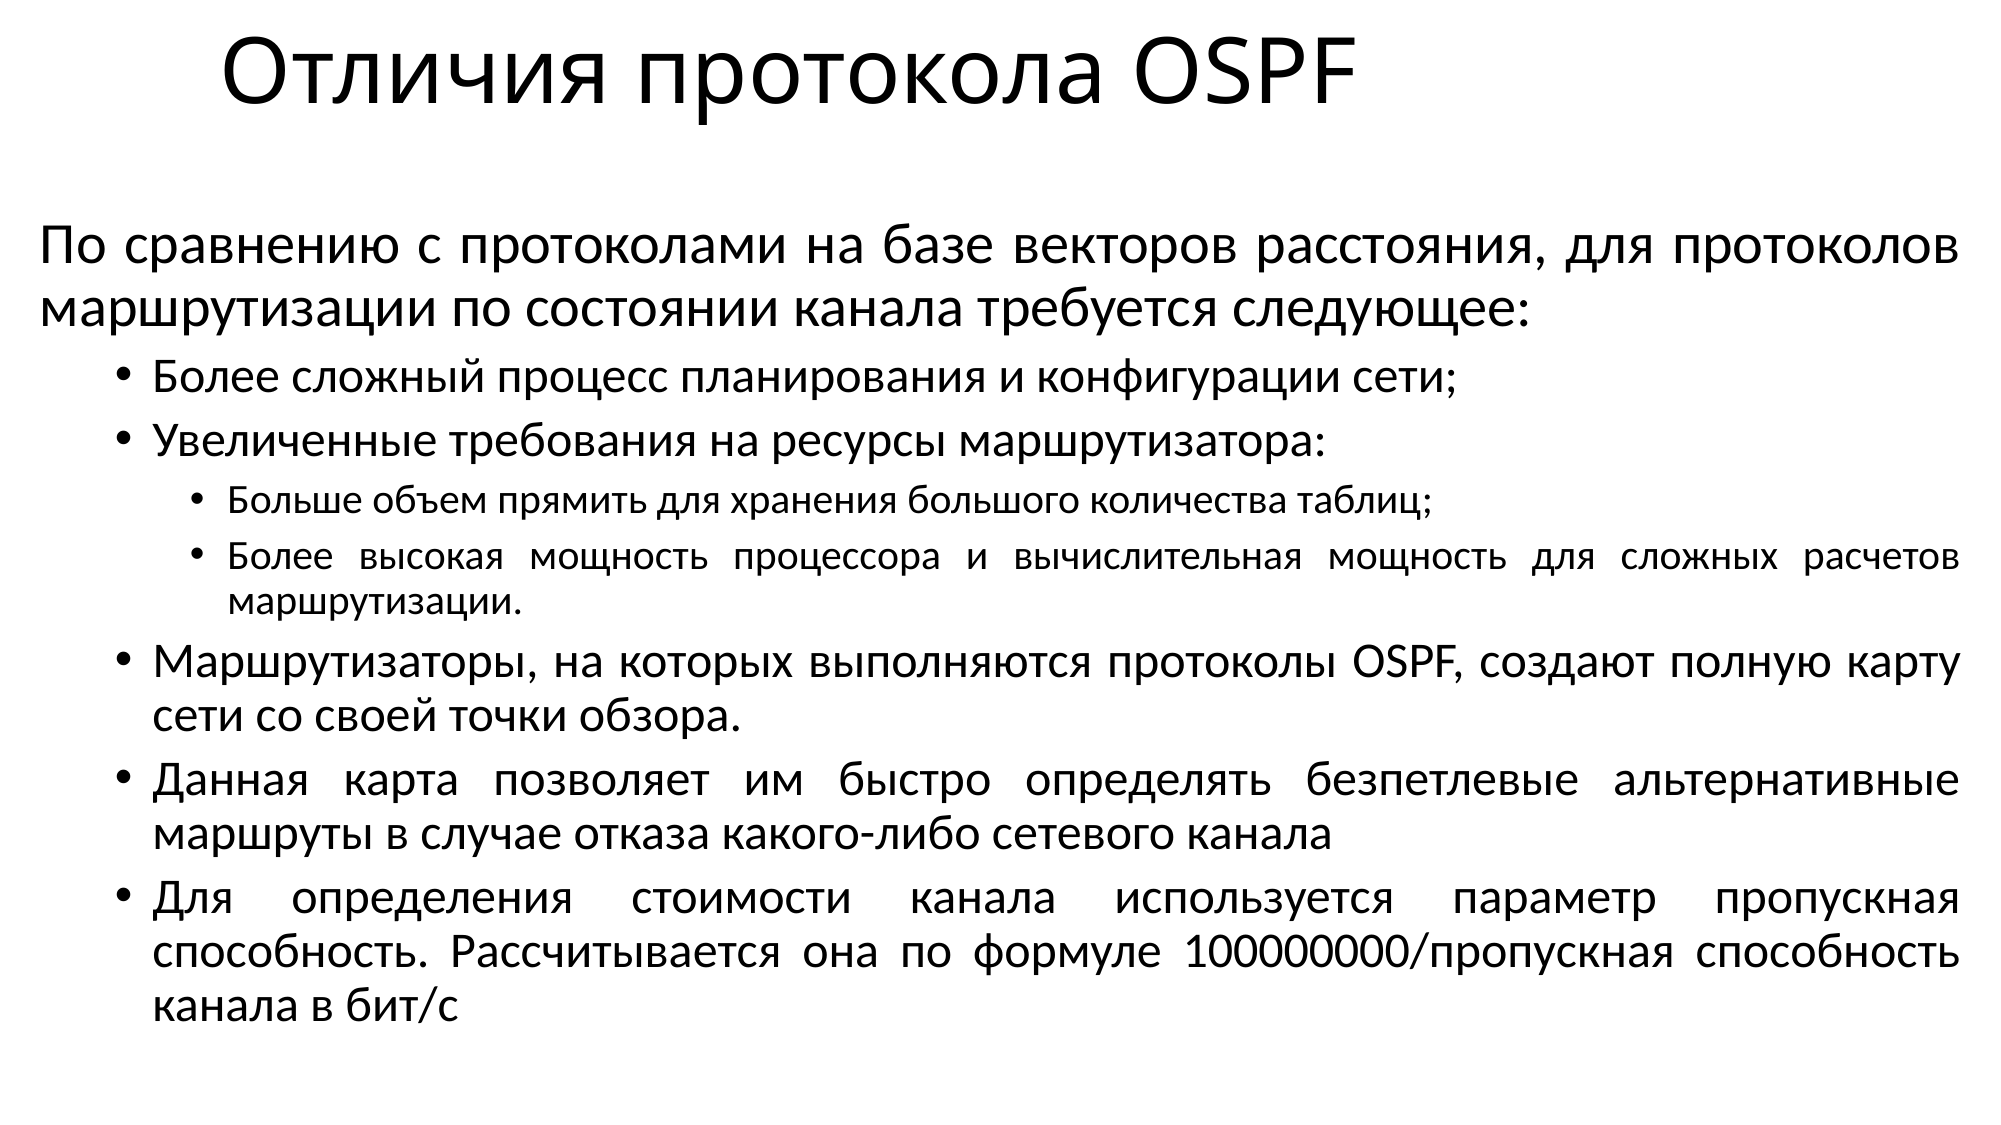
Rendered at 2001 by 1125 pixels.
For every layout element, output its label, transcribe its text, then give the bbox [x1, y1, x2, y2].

list По сравнению c протоколами на базе векторов расстояния, для протоколов маршрутизации по состоянии канала требуется следующее: Более сложный процесс планирования и конфигурации сети; Увеличенные требования на ресурсы маршрутизатора: Больше объем прямить для хранения большого количества таблиц; Более высокая мощность процессора и вычислительная мощность для сложных расчетов маршрутизации. Маршрутизаторы, на которых выполняются протоколы OSPF, создают полную карту сети со своей точки обзора. Данная карта позволяет им быстро определять безпетлевые альтернативные маршруты в случае отказа какого-либо сетевого канала Для определения стоимости канала используется параметр пропускная способность. Рассчитывается она по формуле 100000000/пропускная способность канала в бит/с [24, 205, 1977, 1098]
title Отличия протокола OSPF [204, 0, 1795, 183]
